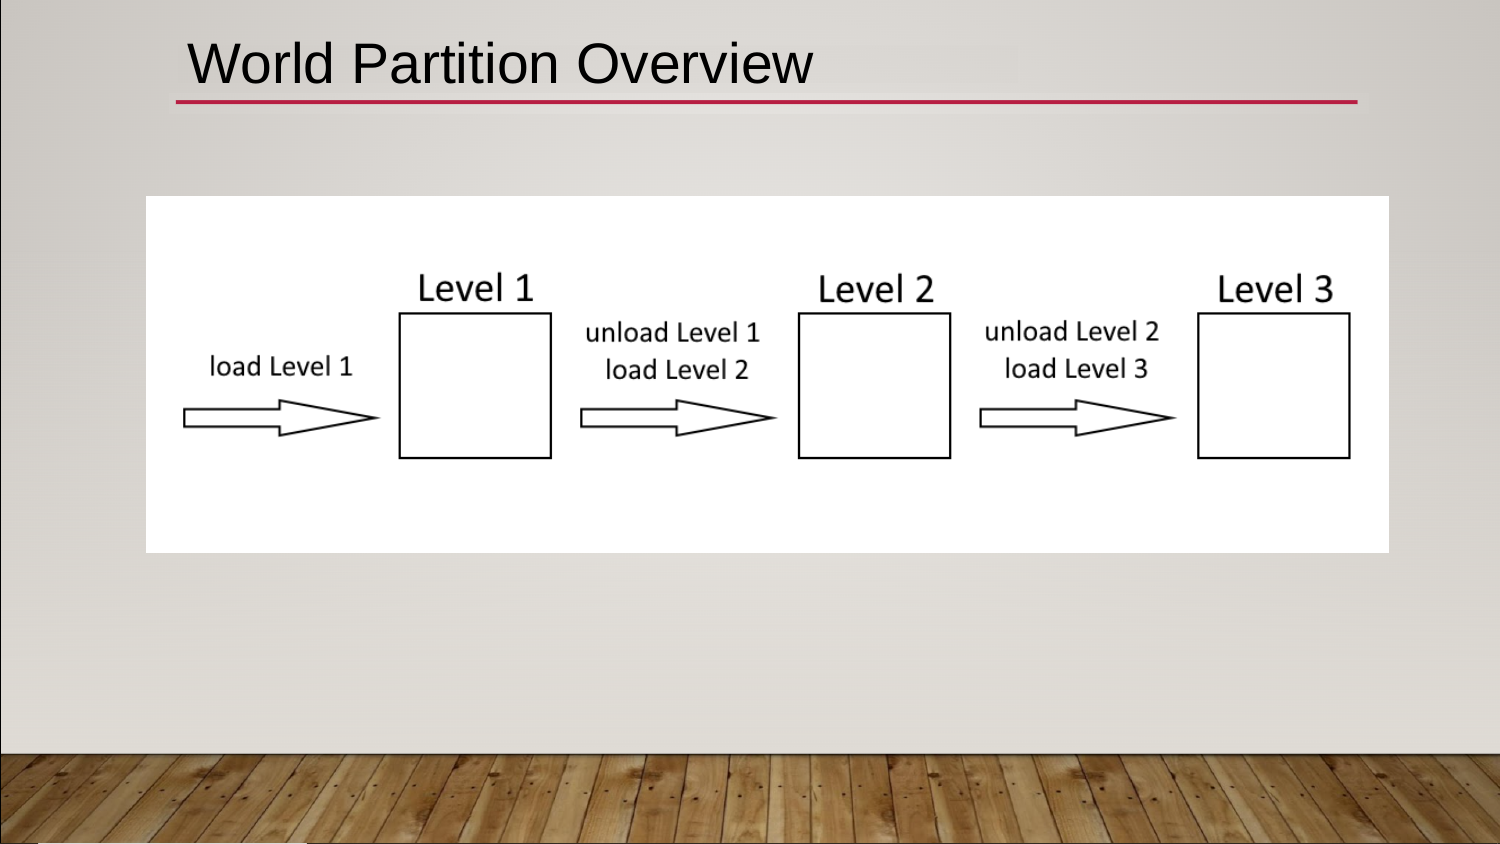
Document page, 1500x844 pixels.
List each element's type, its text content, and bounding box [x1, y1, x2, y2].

picture [0, 0, 1500, 844]
title World Partition Overview [172, 17, 1363, 112]
